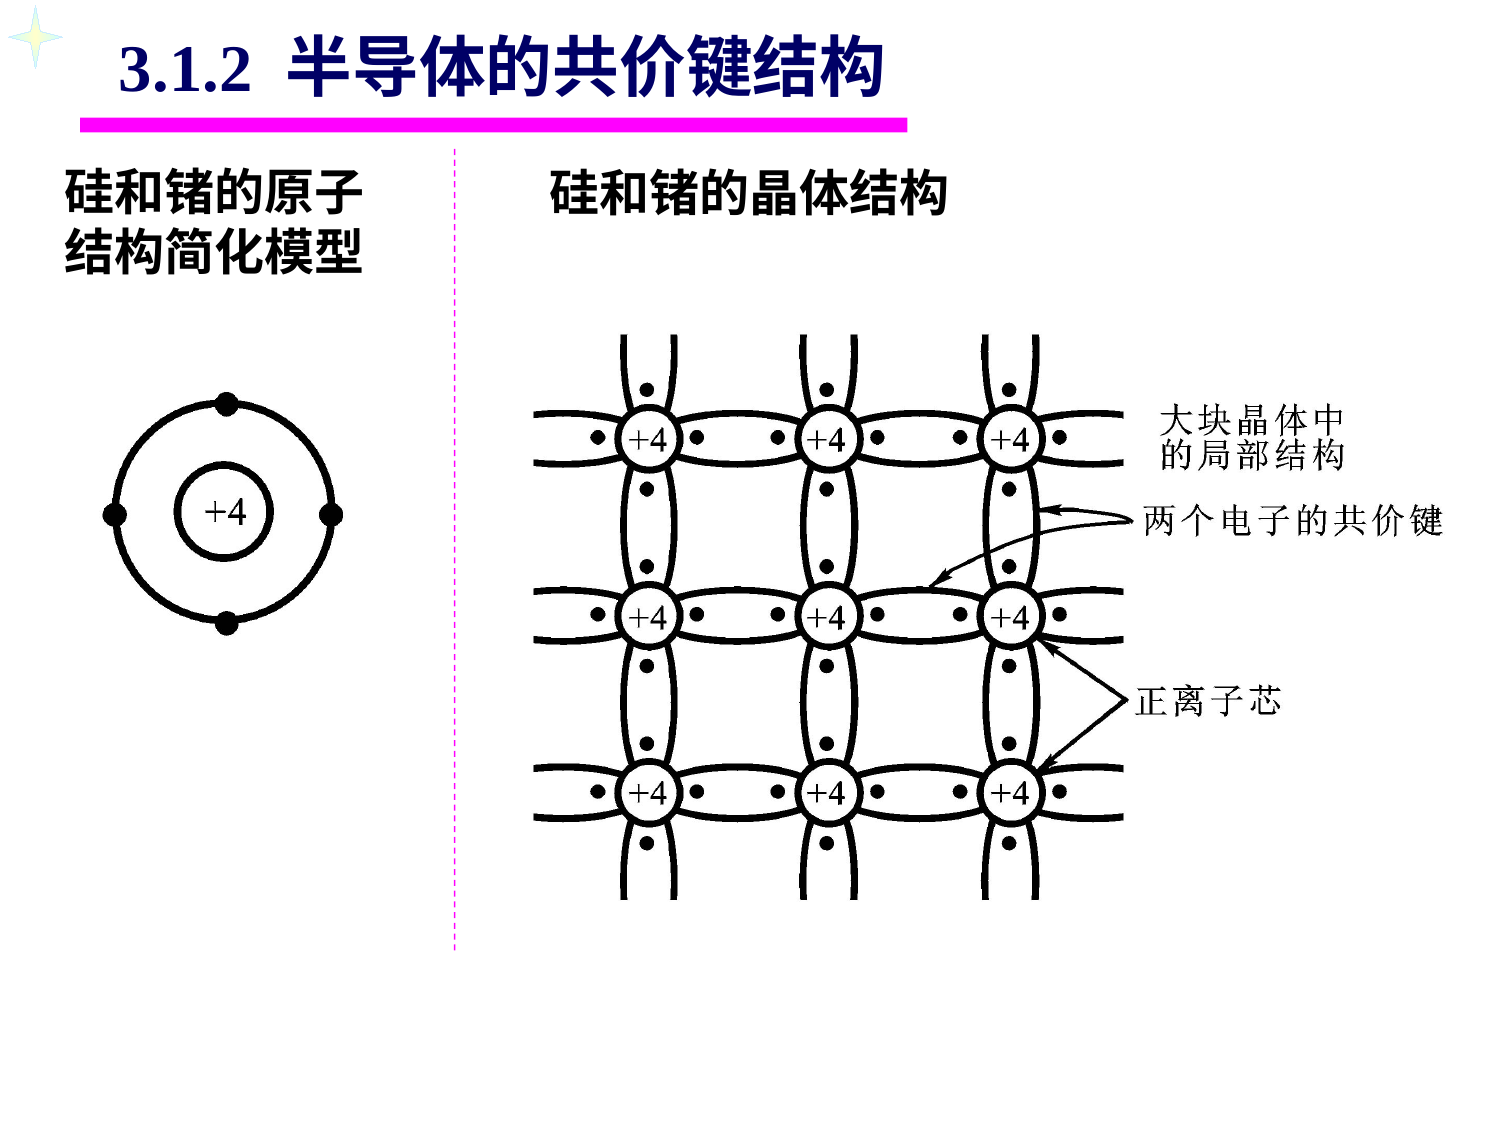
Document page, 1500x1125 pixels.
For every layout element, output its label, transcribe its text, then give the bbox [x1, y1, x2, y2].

text_box 3.1.2 半导体的共价键结构 [87, 17, 1113, 113]
picture [501, 302, 1462, 922]
text_box 硅和锗的晶体结构 [549, 160, 975, 221]
text_box 硅和锗的原子 结构简化模型 [64, 160, 396, 281]
picture [52, 349, 396, 657]
